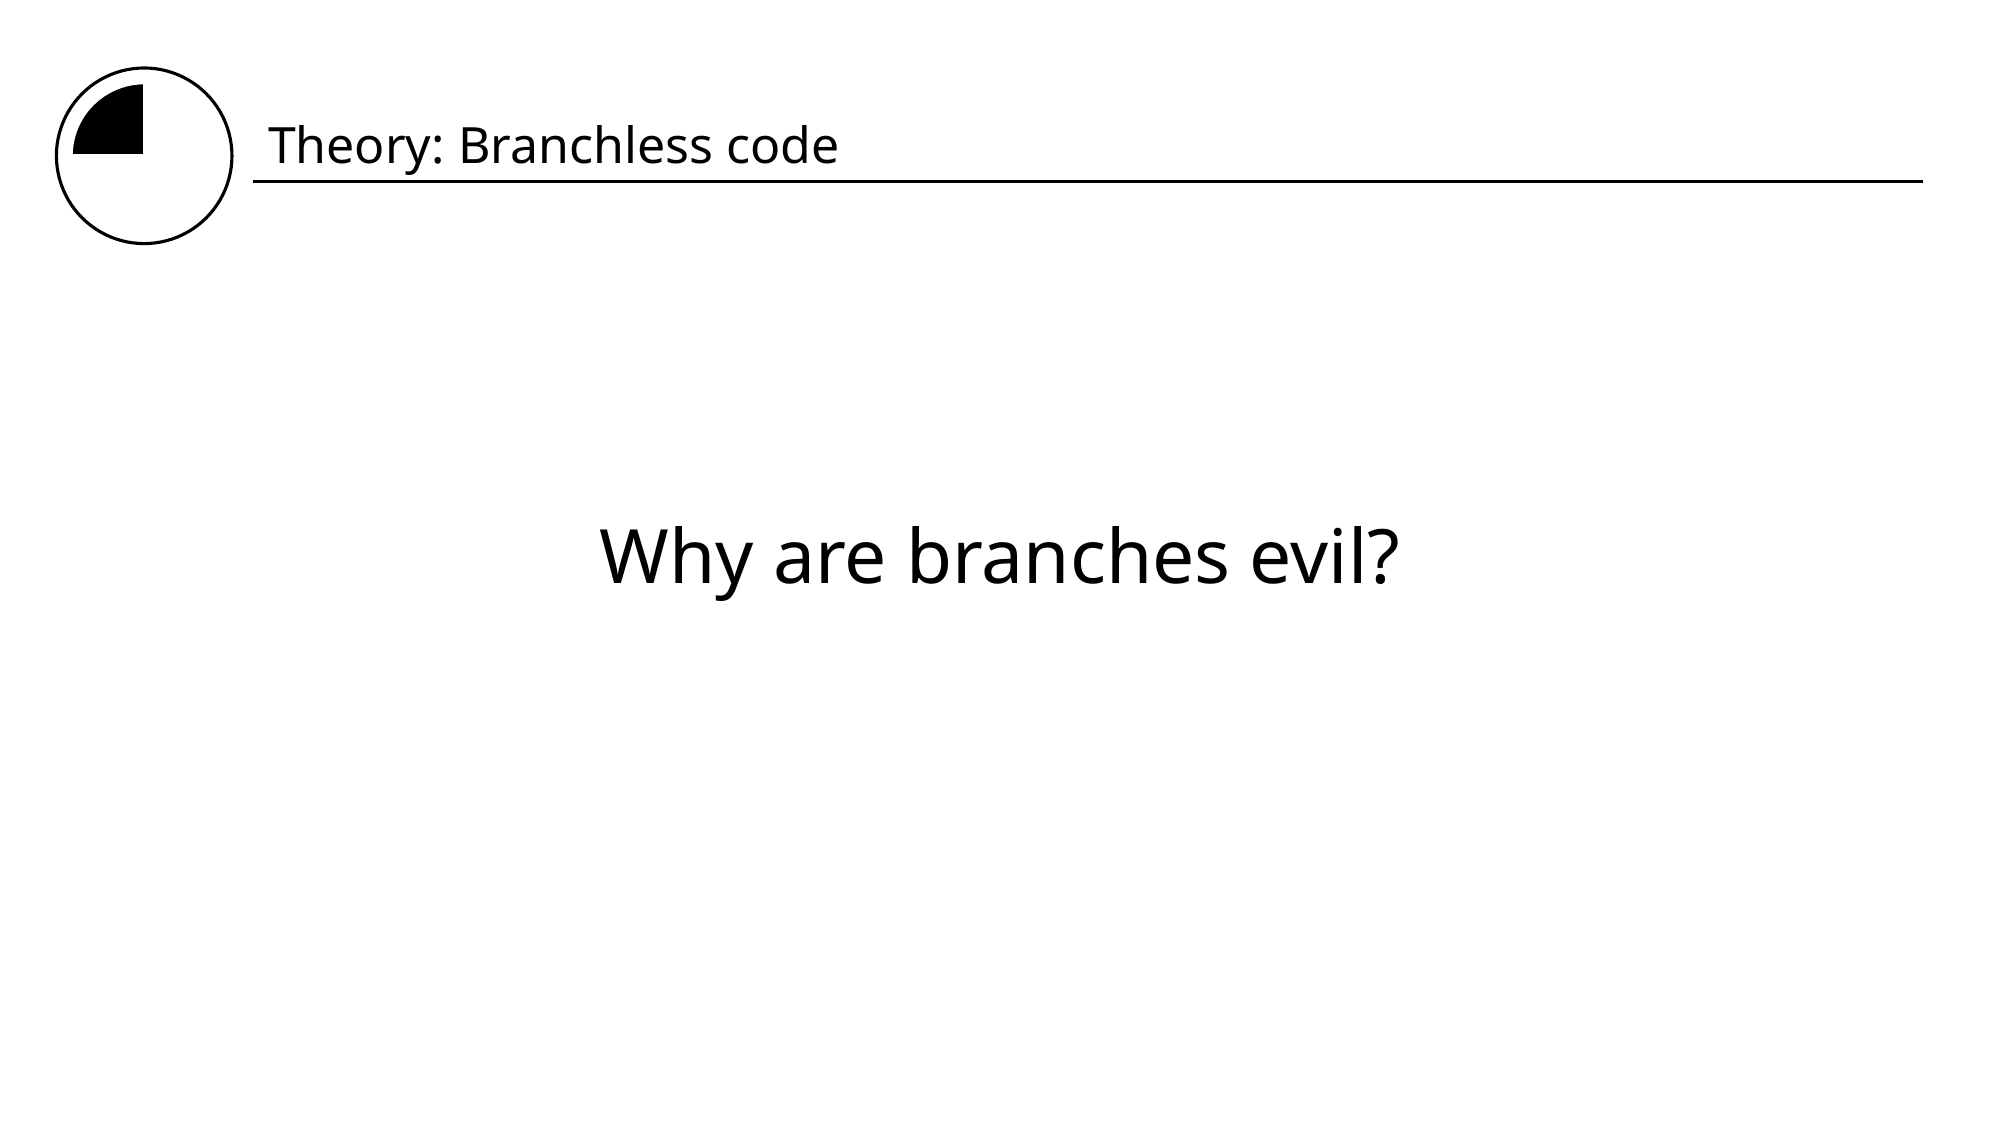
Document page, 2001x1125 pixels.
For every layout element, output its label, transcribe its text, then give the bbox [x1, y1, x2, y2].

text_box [56, 67, 232, 244]
text_box Theory: Branchless code [253, 105, 939, 180]
list Why are branches evil? [308, 511, 1692, 615]
